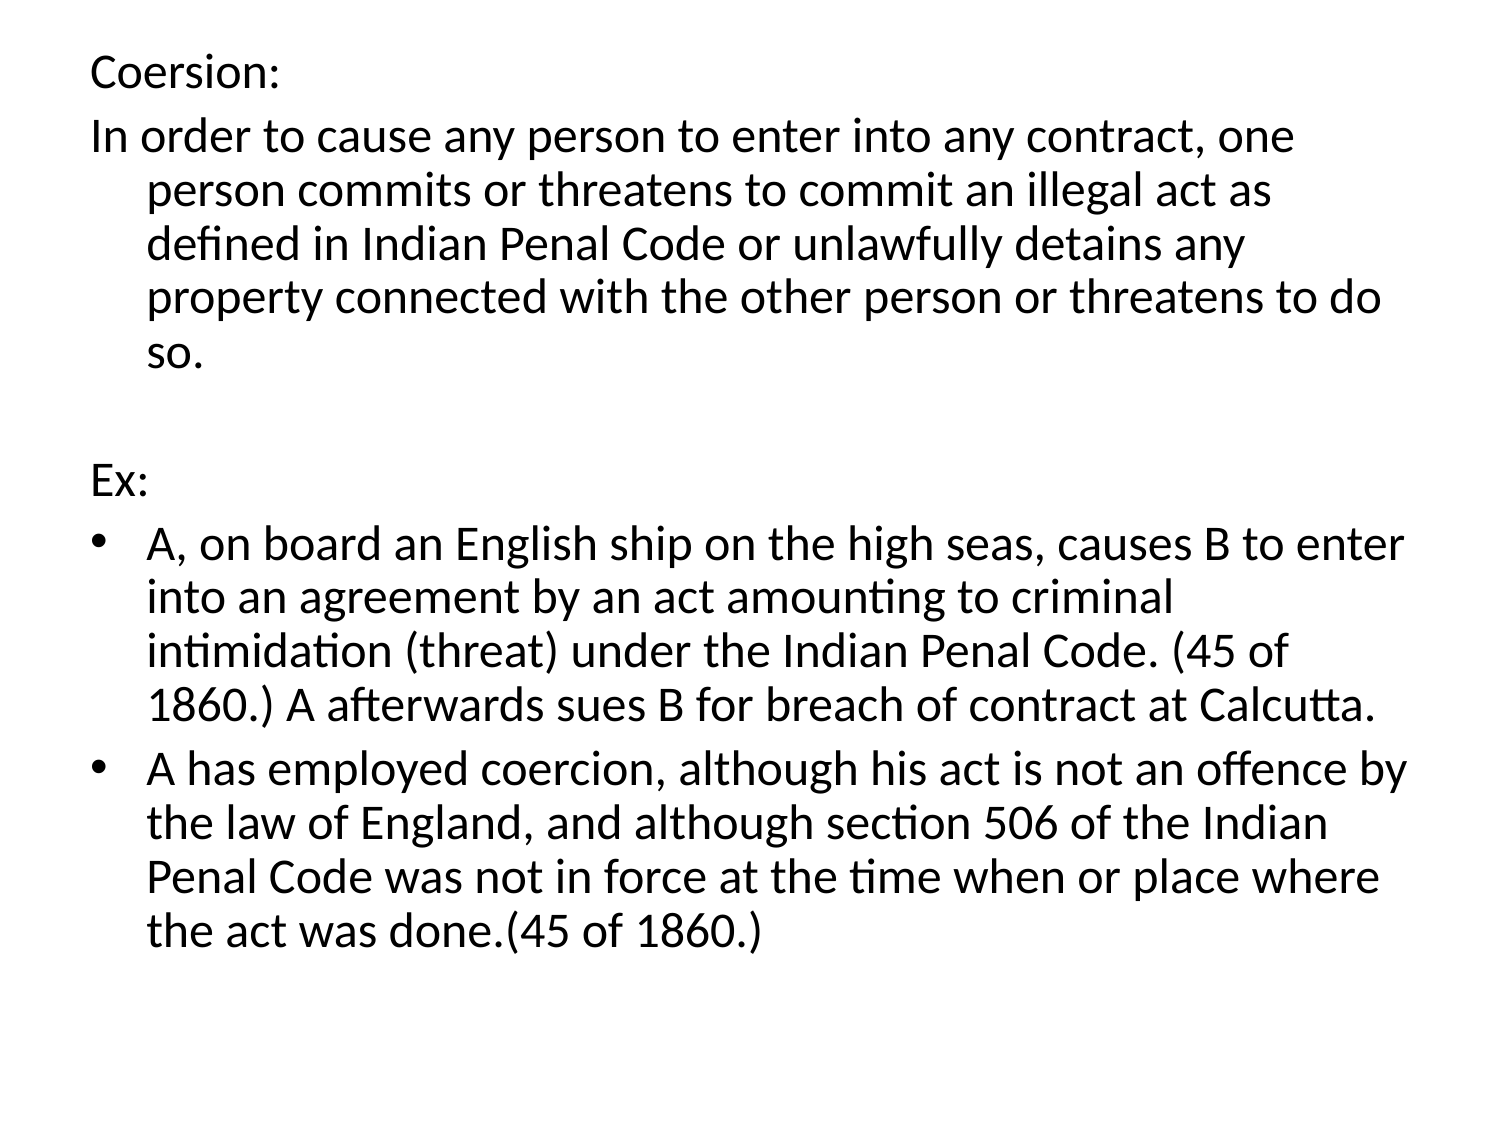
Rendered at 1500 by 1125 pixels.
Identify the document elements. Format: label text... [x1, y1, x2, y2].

list Coersion: In order to cause any person to enter into any contract, one person commits or threatens to commit an illegal act as defined in Indian Penal Code or unlawfully detains any property connected with the other person or threatens to do so. Ex: A, on board an English ship on the high seas, causes B to enter into an agreement by an act amounting to criminal intimidation (threat) under the Indian Penal Code. (45 of 1860.) A afterwards sues B for breach of contract at Calcutta. A has employed coercion, although his act is not an offence by the law of England, and although section 506 of the Indian Penal Code was not in force at the time when or place where the act was done.(45 of 1860.) [75, 37, 1425, 1075]
